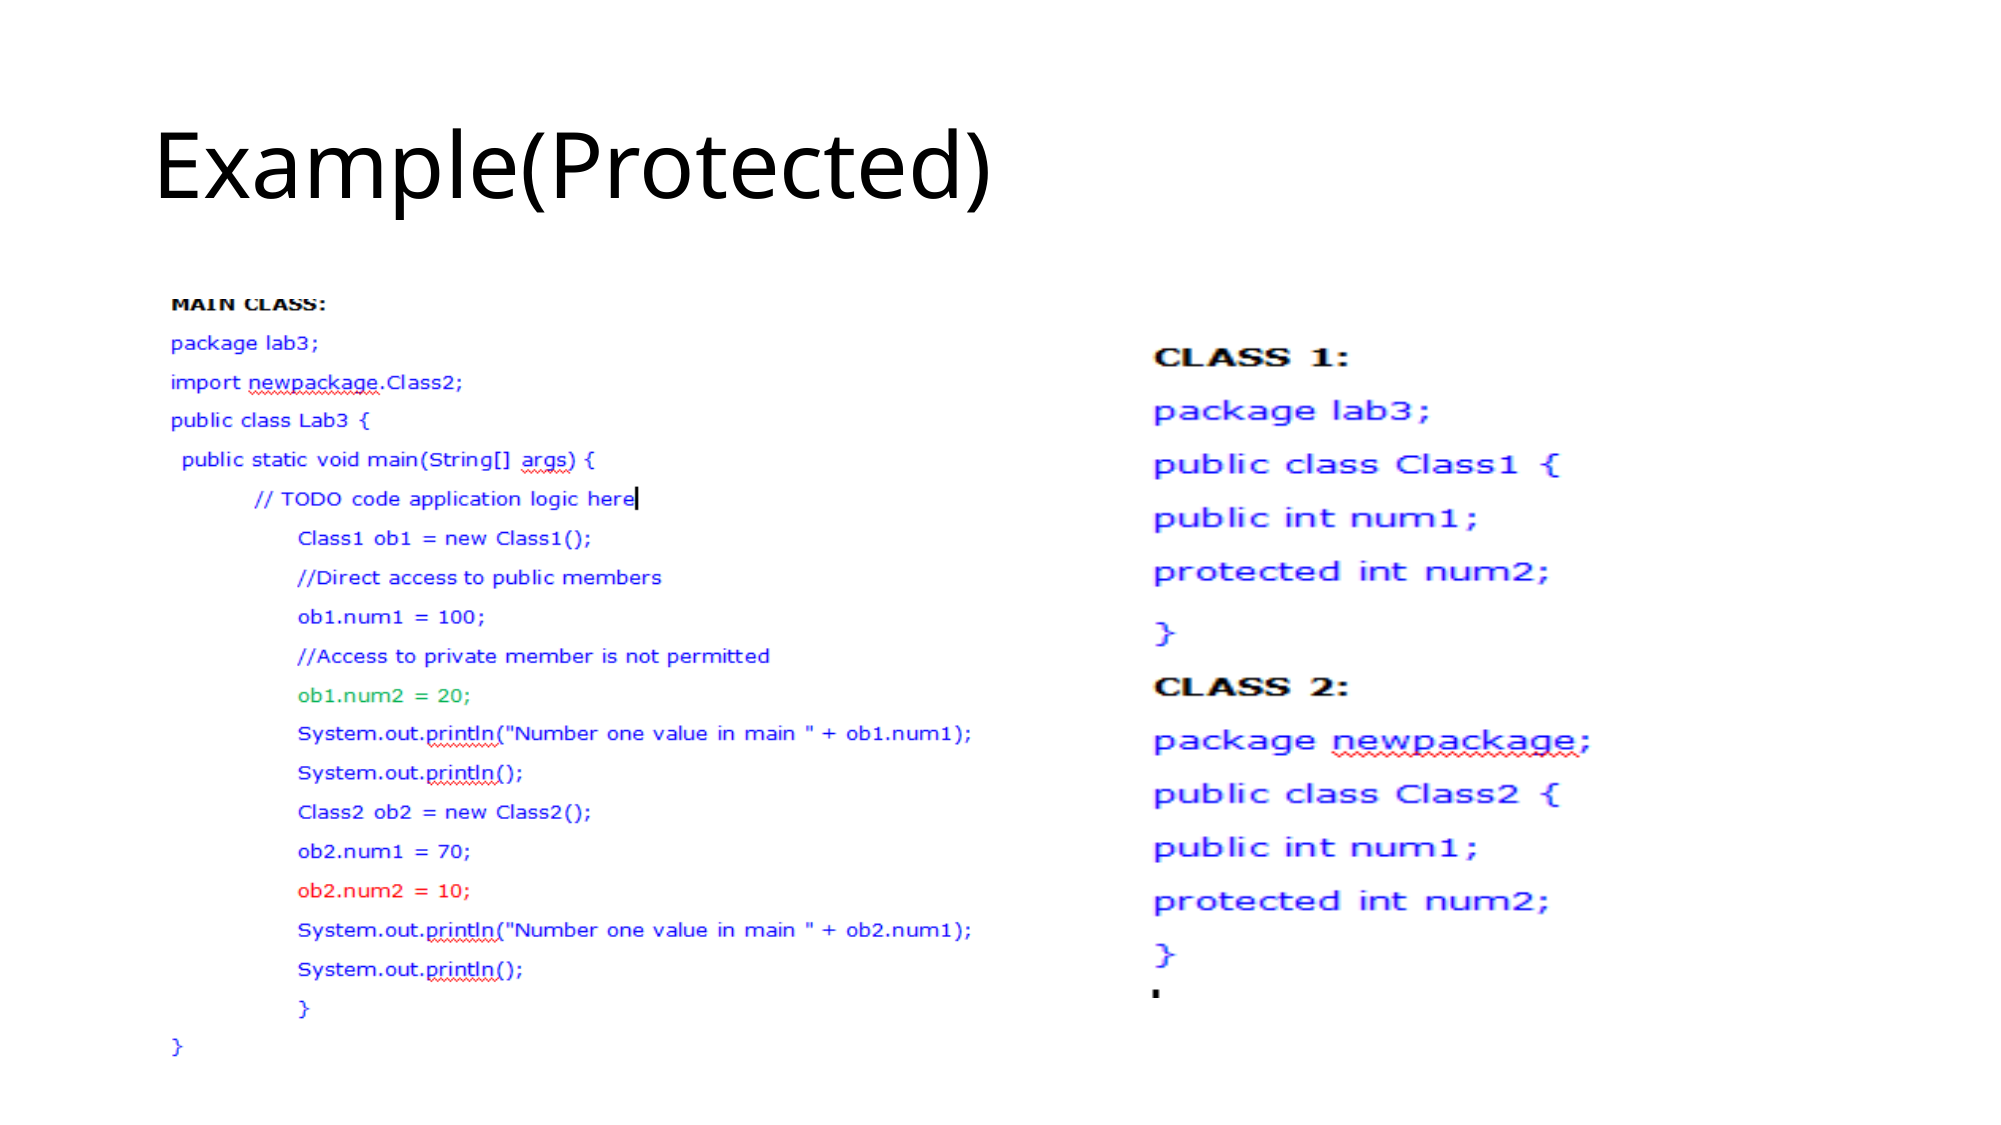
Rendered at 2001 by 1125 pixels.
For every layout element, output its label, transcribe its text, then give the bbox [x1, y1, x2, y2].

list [1133, 327, 1771, 998]
title Example(Protected) [137, 59, 1863, 278]
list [152, 299, 1003, 1068]
